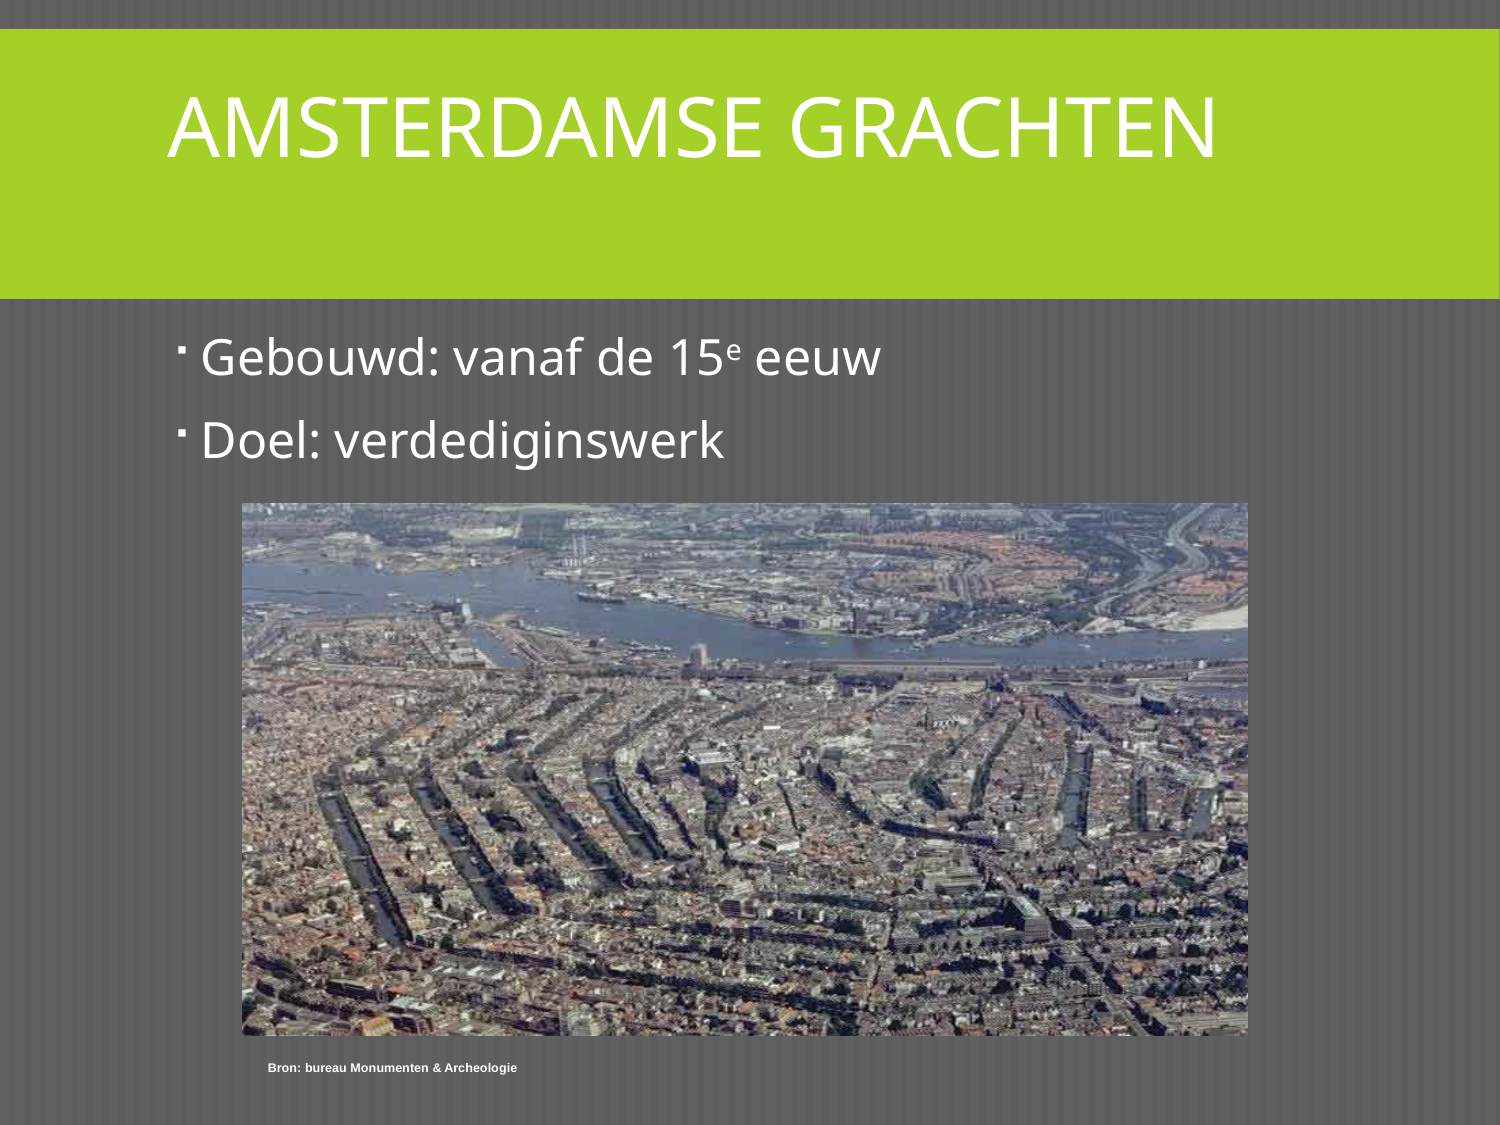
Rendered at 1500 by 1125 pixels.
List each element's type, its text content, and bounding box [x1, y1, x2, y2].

list Gebouwd: vanaf de 15e eeuw Doel: verdediginswerk [155, 324, 1365, 480]
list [241, 503, 1248, 1036]
title Amsterdamse grachten [152, 15, 1328, 248]
text_box Bron: bureau Monumenten & Archeologie [253, 1052, 536, 1082]
